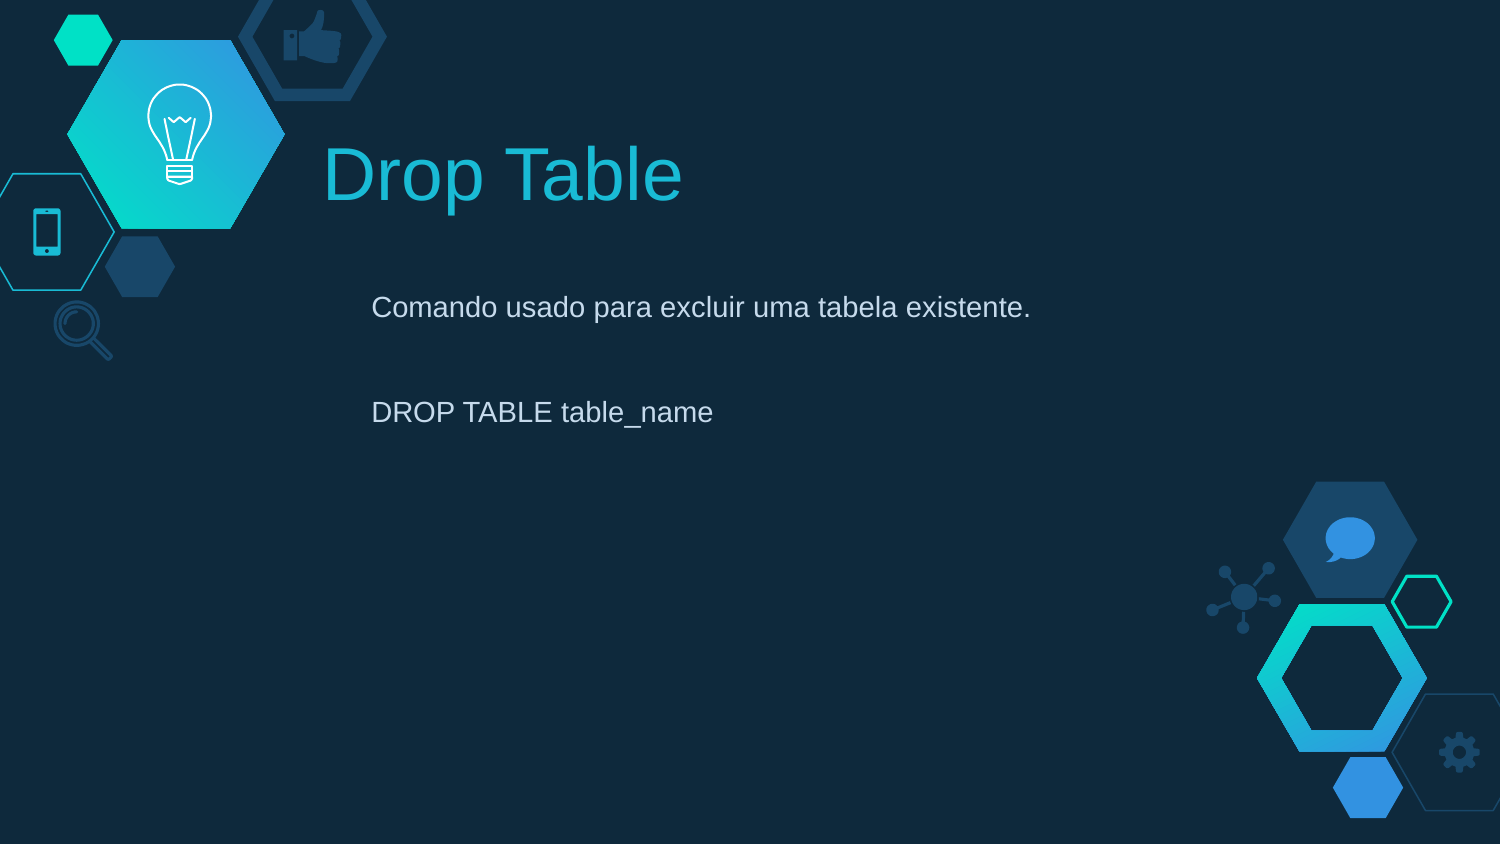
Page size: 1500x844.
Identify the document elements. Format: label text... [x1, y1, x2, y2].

subtitle Comando usado para excluir uma tabela existente. DROP TABLE table_name [356, 238, 1291, 761]
title Drop Table [307, 110, 1500, 217]
